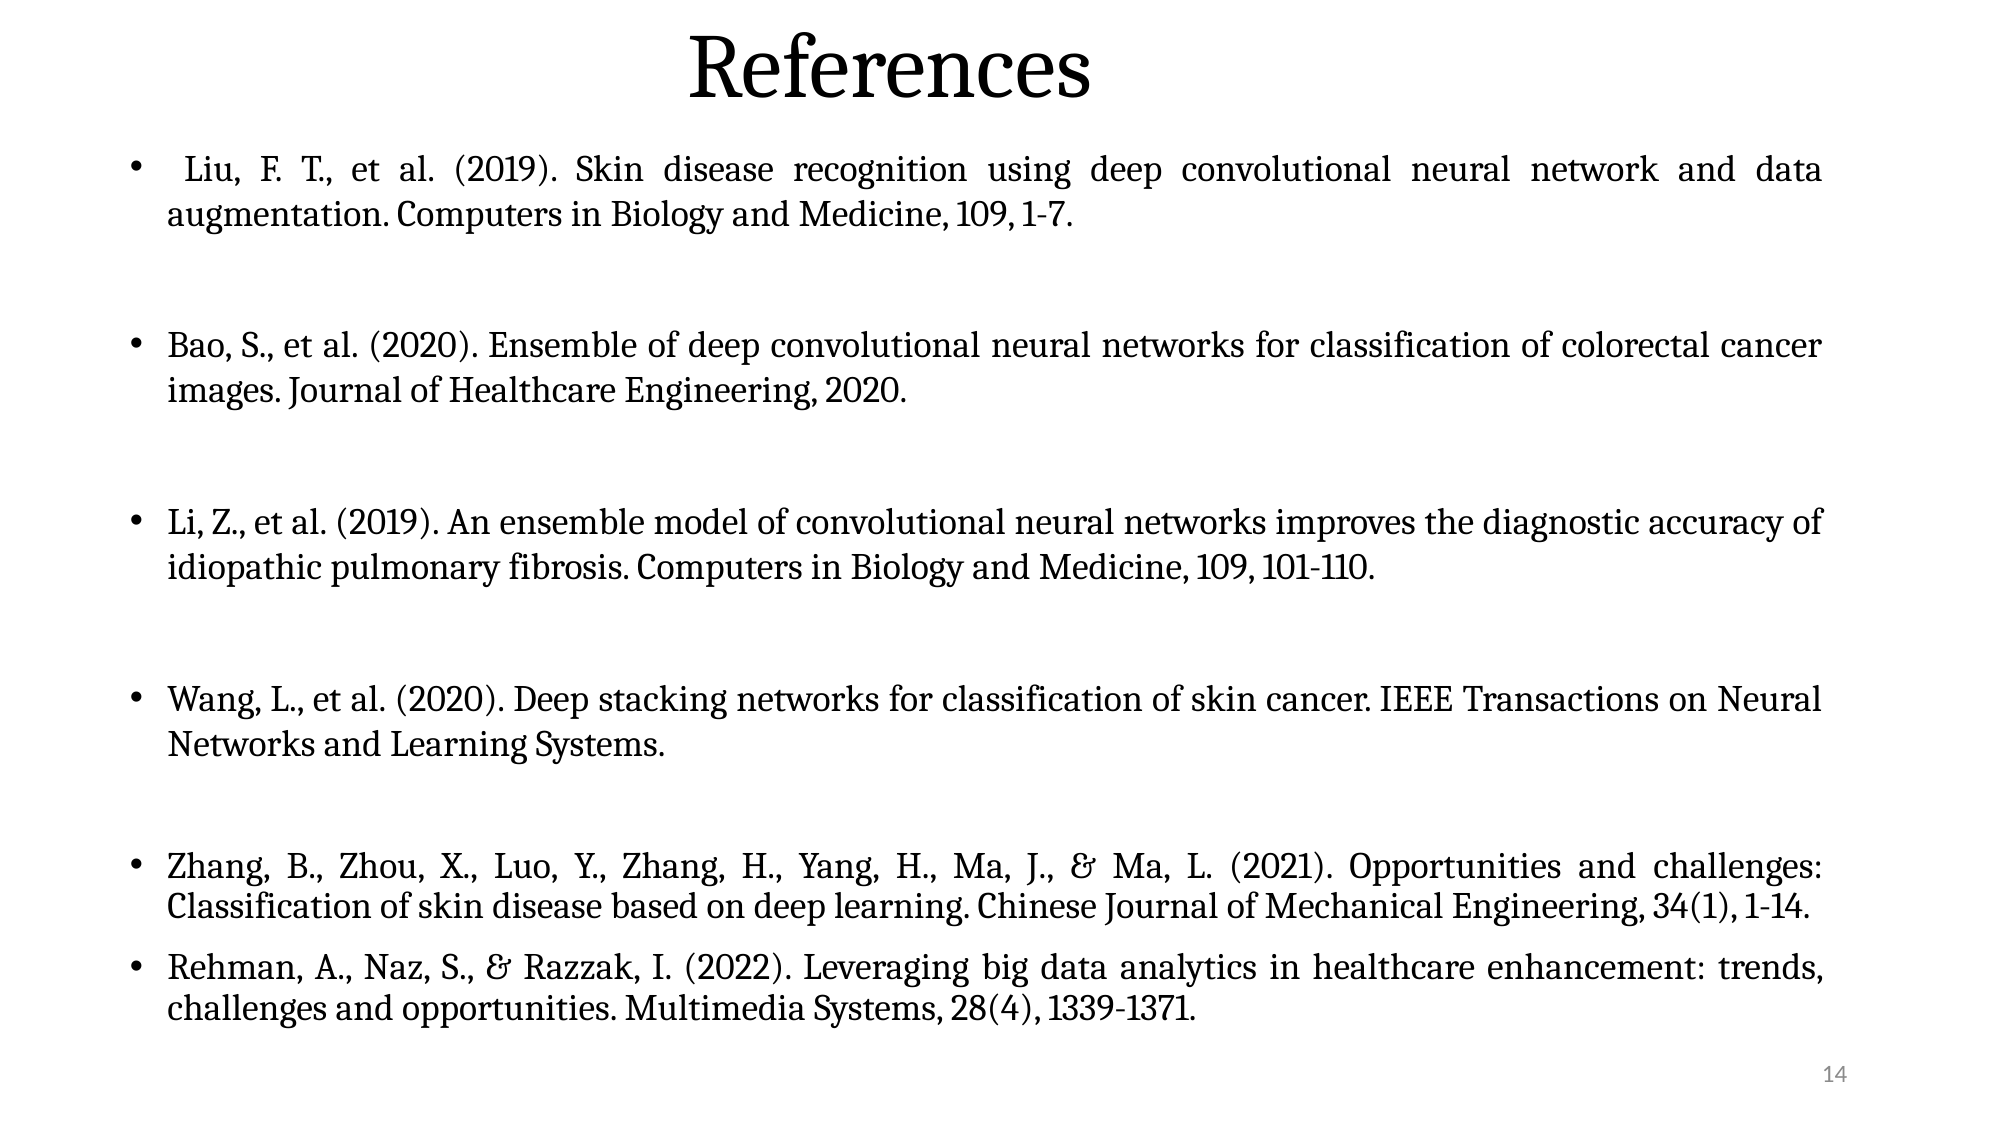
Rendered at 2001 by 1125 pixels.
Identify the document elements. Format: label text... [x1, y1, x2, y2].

slide_number 14 [1412, 1042, 1863, 1103]
list Liu, F. T., et al. (2019). Skin disease recognition using deep convolutional neural network and data augmentation. Computers in Biology and Medicine, 109, 1-7. Bao, S., et al. (2020). Ensemble of deep convolutional neural networks for classification of colorectal cancer images. Journal of Healthcare Engineering, 2020. Li, Z., et al. (2019). An ensemble model of convolutional neural networks improves the diagnostic accuracy of idiopathic pulmonary fibrosis. Computers in Biology and Medicine, 109, 101-110. Wang, L., et al. (2020). Deep stacking networks for classification of skin cancer. IEEE Transactions on Neural Networks and Learning Systems. Zhang, B., Zhou, X., Luo, Y., Zhang, H., Yang, H., Ma, J., & Ma, L. (2021). Opportunities and challenges: Classification of skin disease based on deep learning. Chinese Journal of Mechanical Engineering, 34(1), 1-14. Rehman, A., Naz, S., & Razzak, I. (2022). Leveraging big data analytics in healthcare enhancement: trends, challenges and opportunities. Multimedia Systems, 28(4), 1339-1371. [115, 136, 1841, 850]
title References [269, 0, 1511, 136]
